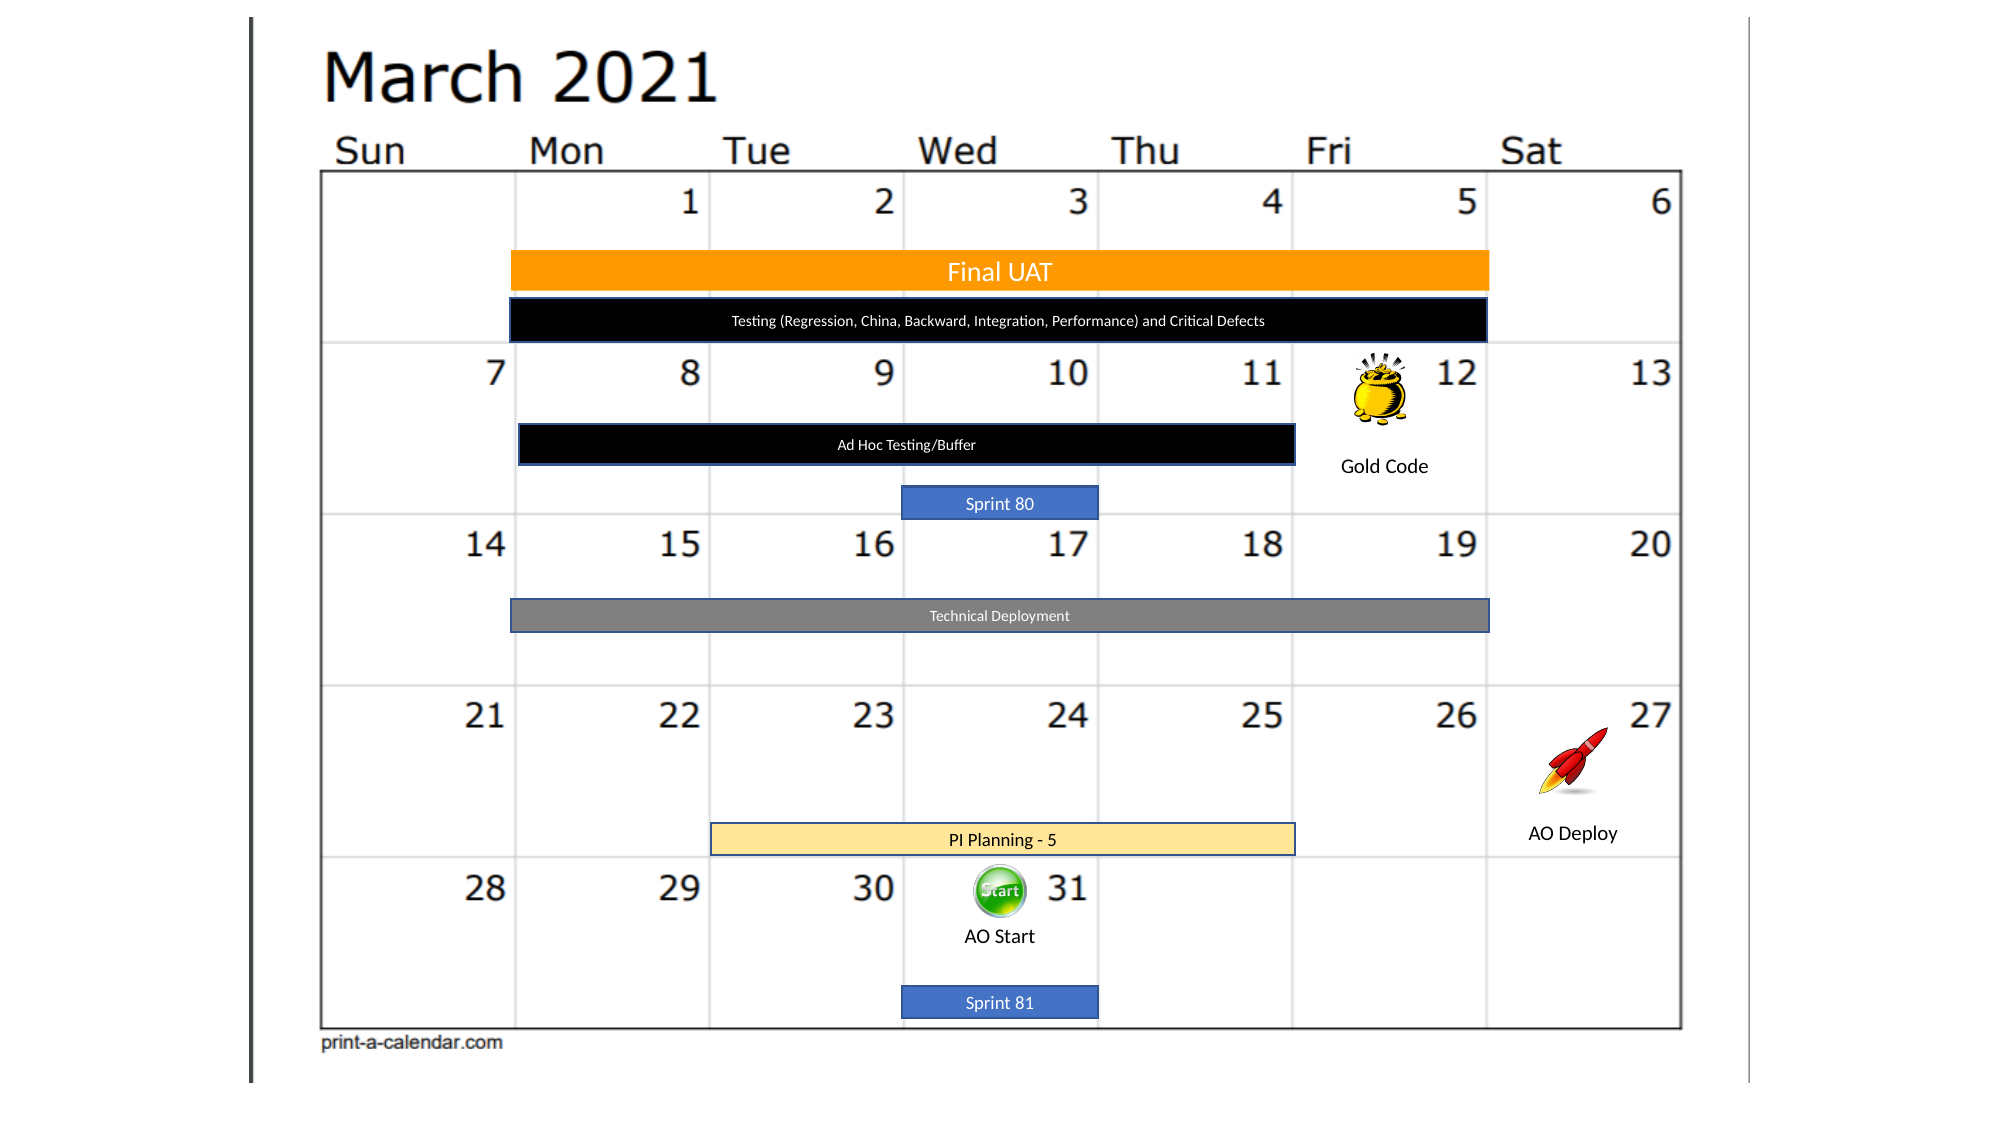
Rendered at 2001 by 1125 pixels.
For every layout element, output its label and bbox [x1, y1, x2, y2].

picture [249, 17, 1750, 1083]
